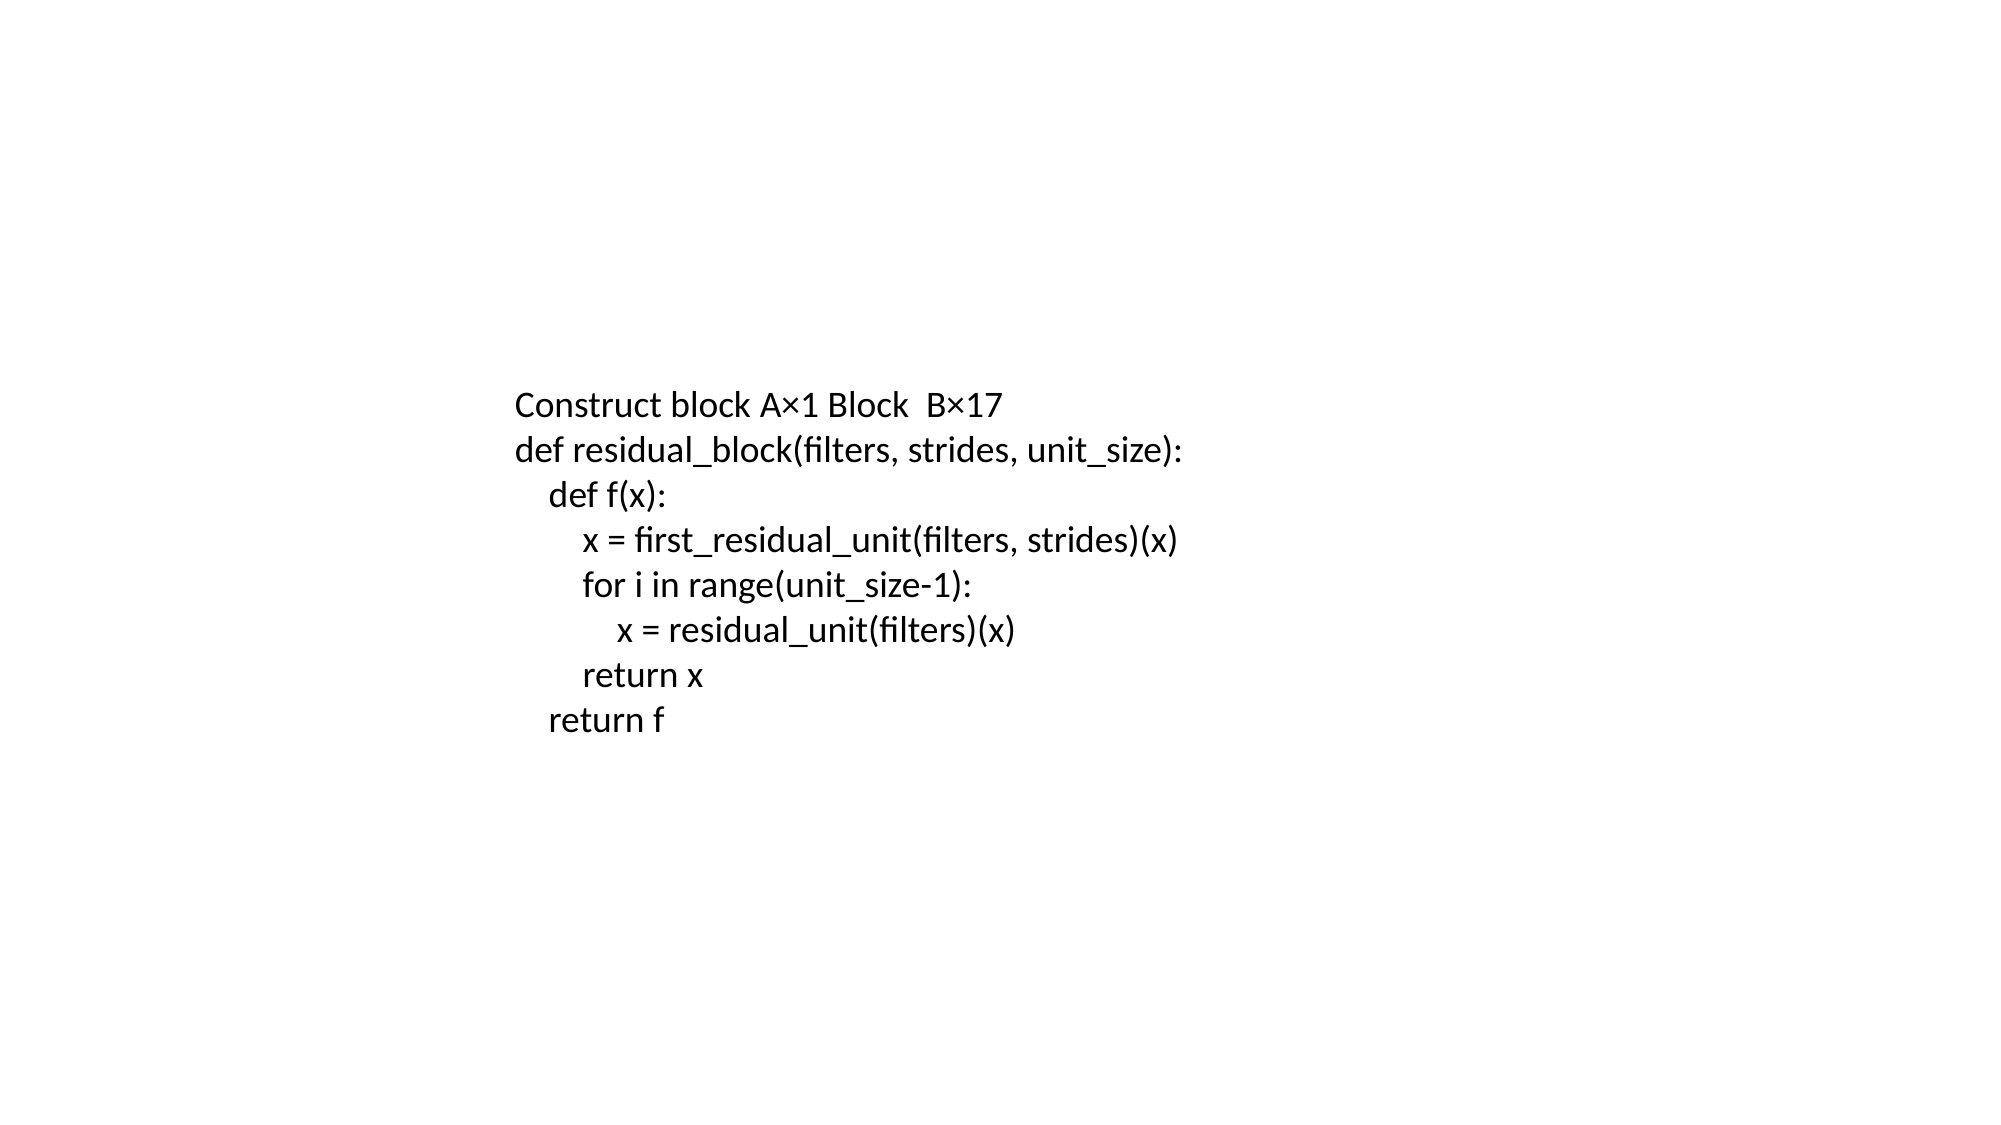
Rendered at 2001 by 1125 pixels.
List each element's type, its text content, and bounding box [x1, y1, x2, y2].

text_box Construct block A×1 Block B×17 def residual_block(filters, strides, unit_size): def f(x): x = first_residual_unit(filters, strides)(x) for i in range(unit_size-1): x = residual_unit(filters)(x) return x return f [500, 373, 1500, 748]
